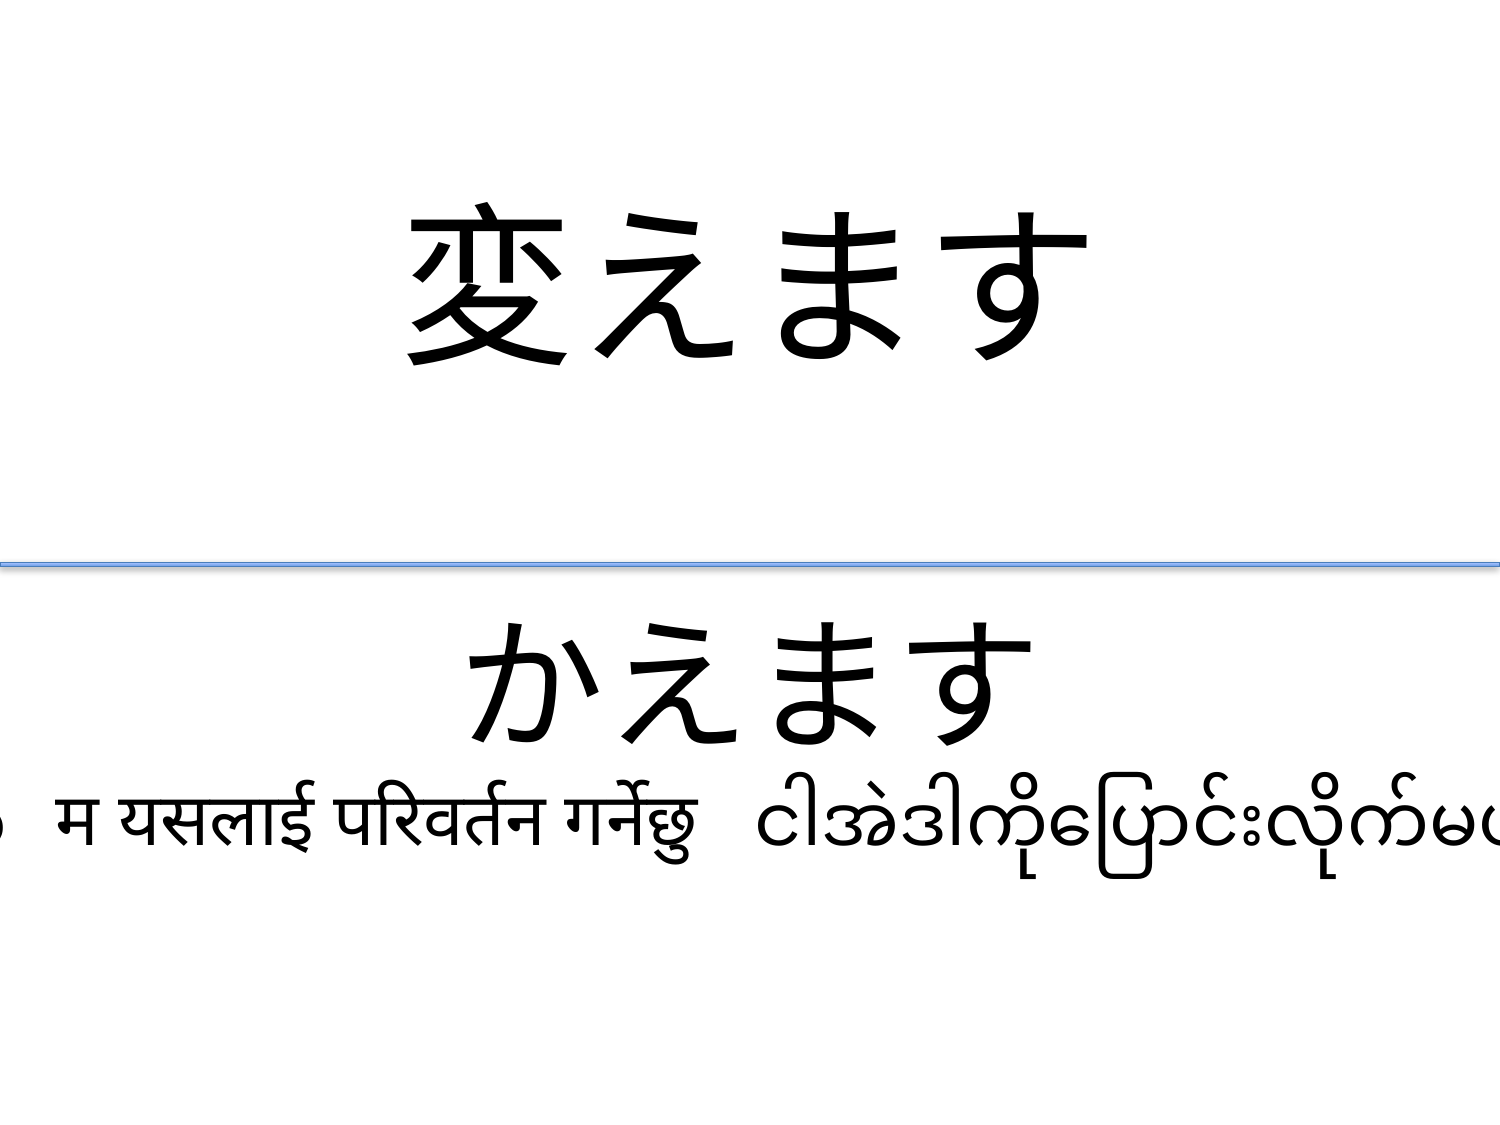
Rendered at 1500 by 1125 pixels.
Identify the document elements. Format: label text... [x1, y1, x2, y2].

text_box [0, 562, 1500, 567]
text_box I'll change it Tôi sẽ thay đổi nó म यसलाई परिवर्तन गर्नेछु ငါအဲဒါကိုပြောင်းလိုက်မယ် 我会更改它 我會更改它 [0, 764, 1500, 868]
text_box かえます [443, 584, 1057, 764]
text_box 変えます [385, 168, 1115, 394]
